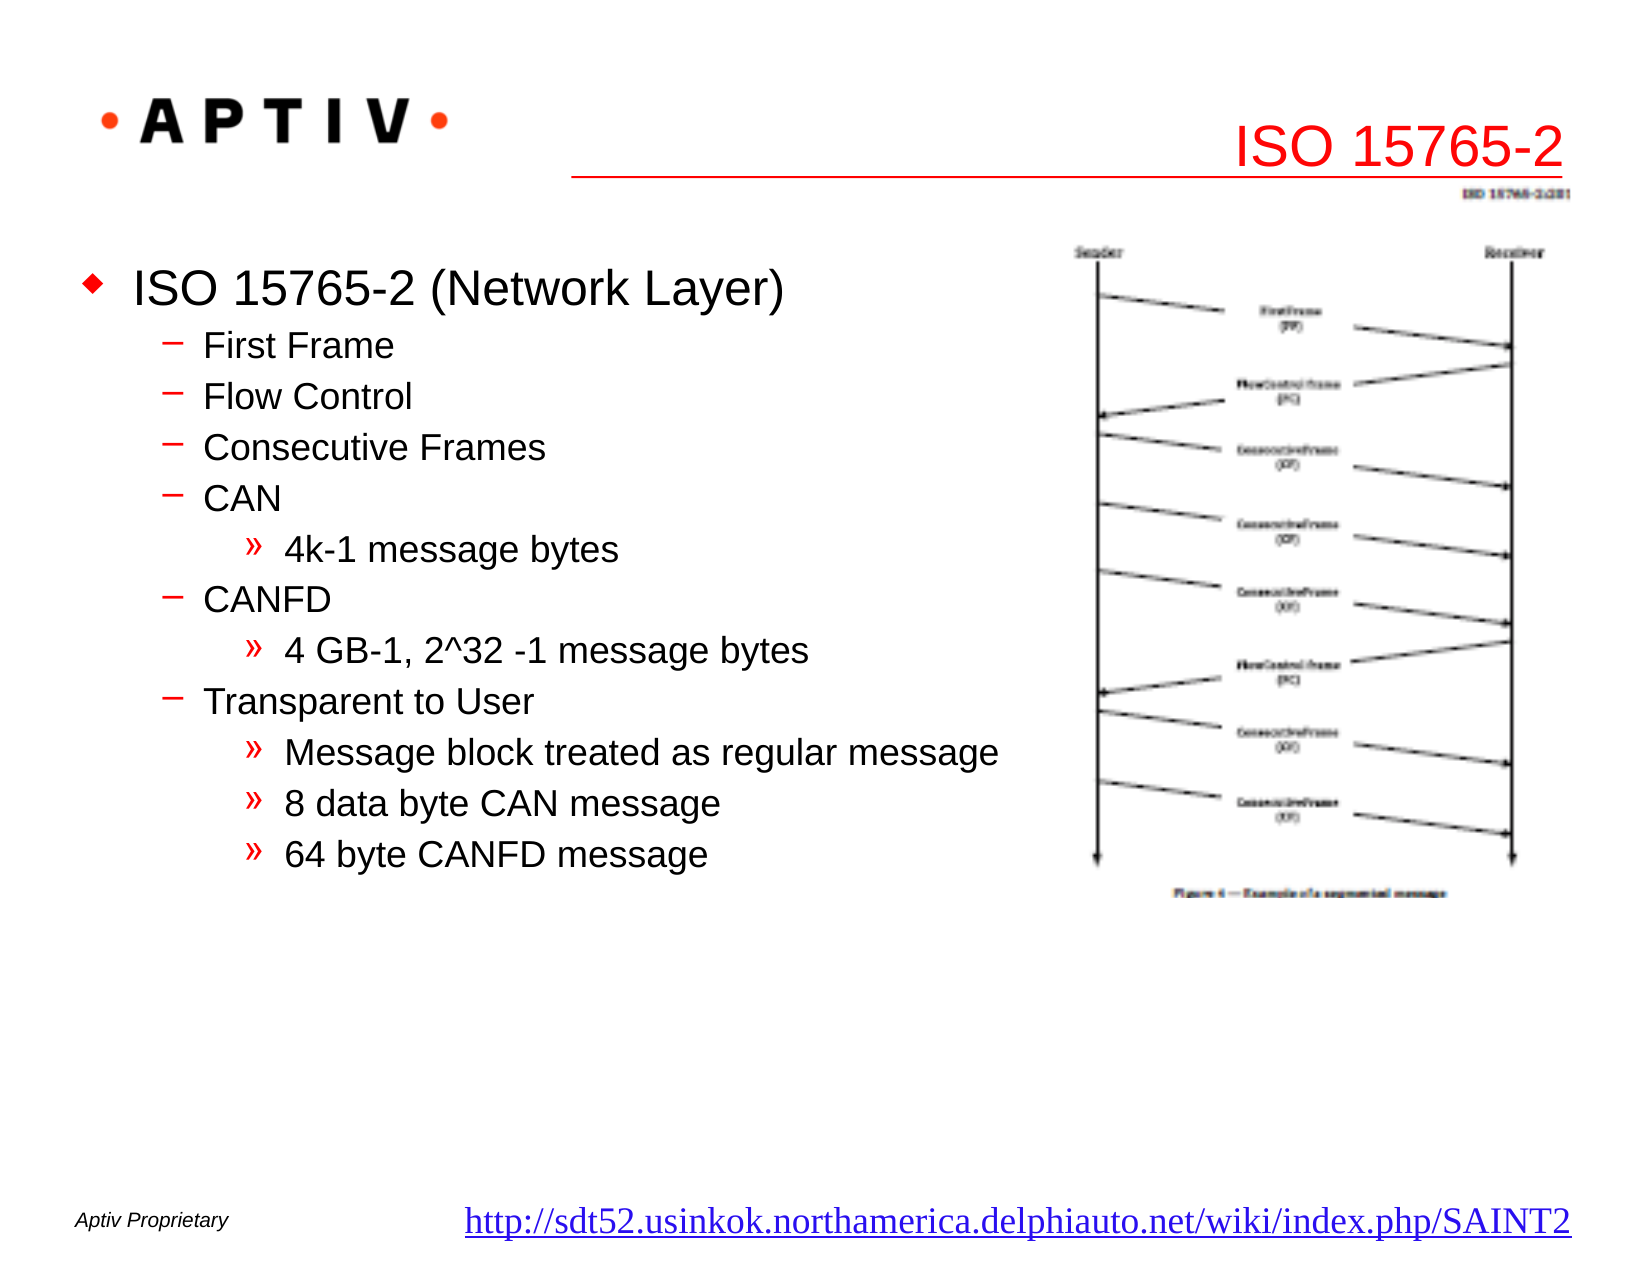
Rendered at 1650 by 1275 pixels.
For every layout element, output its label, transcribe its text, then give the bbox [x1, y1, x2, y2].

picture [1022, 184, 1571, 898]
title ISO 15765-2 [515, 15, 1566, 179]
picture [92, 73, 469, 169]
list ISO 15765-2 (Network Layer) First Frame Flow Control Consecutive Frames CAN 4k-1 message bytes CANFD 4 GB-1, 2^32 -1 message bytes Transparent to User Message block treated as regular message 8 data byte CAN message 64 byte CANFD message [65, 254, 1571, 1157]
